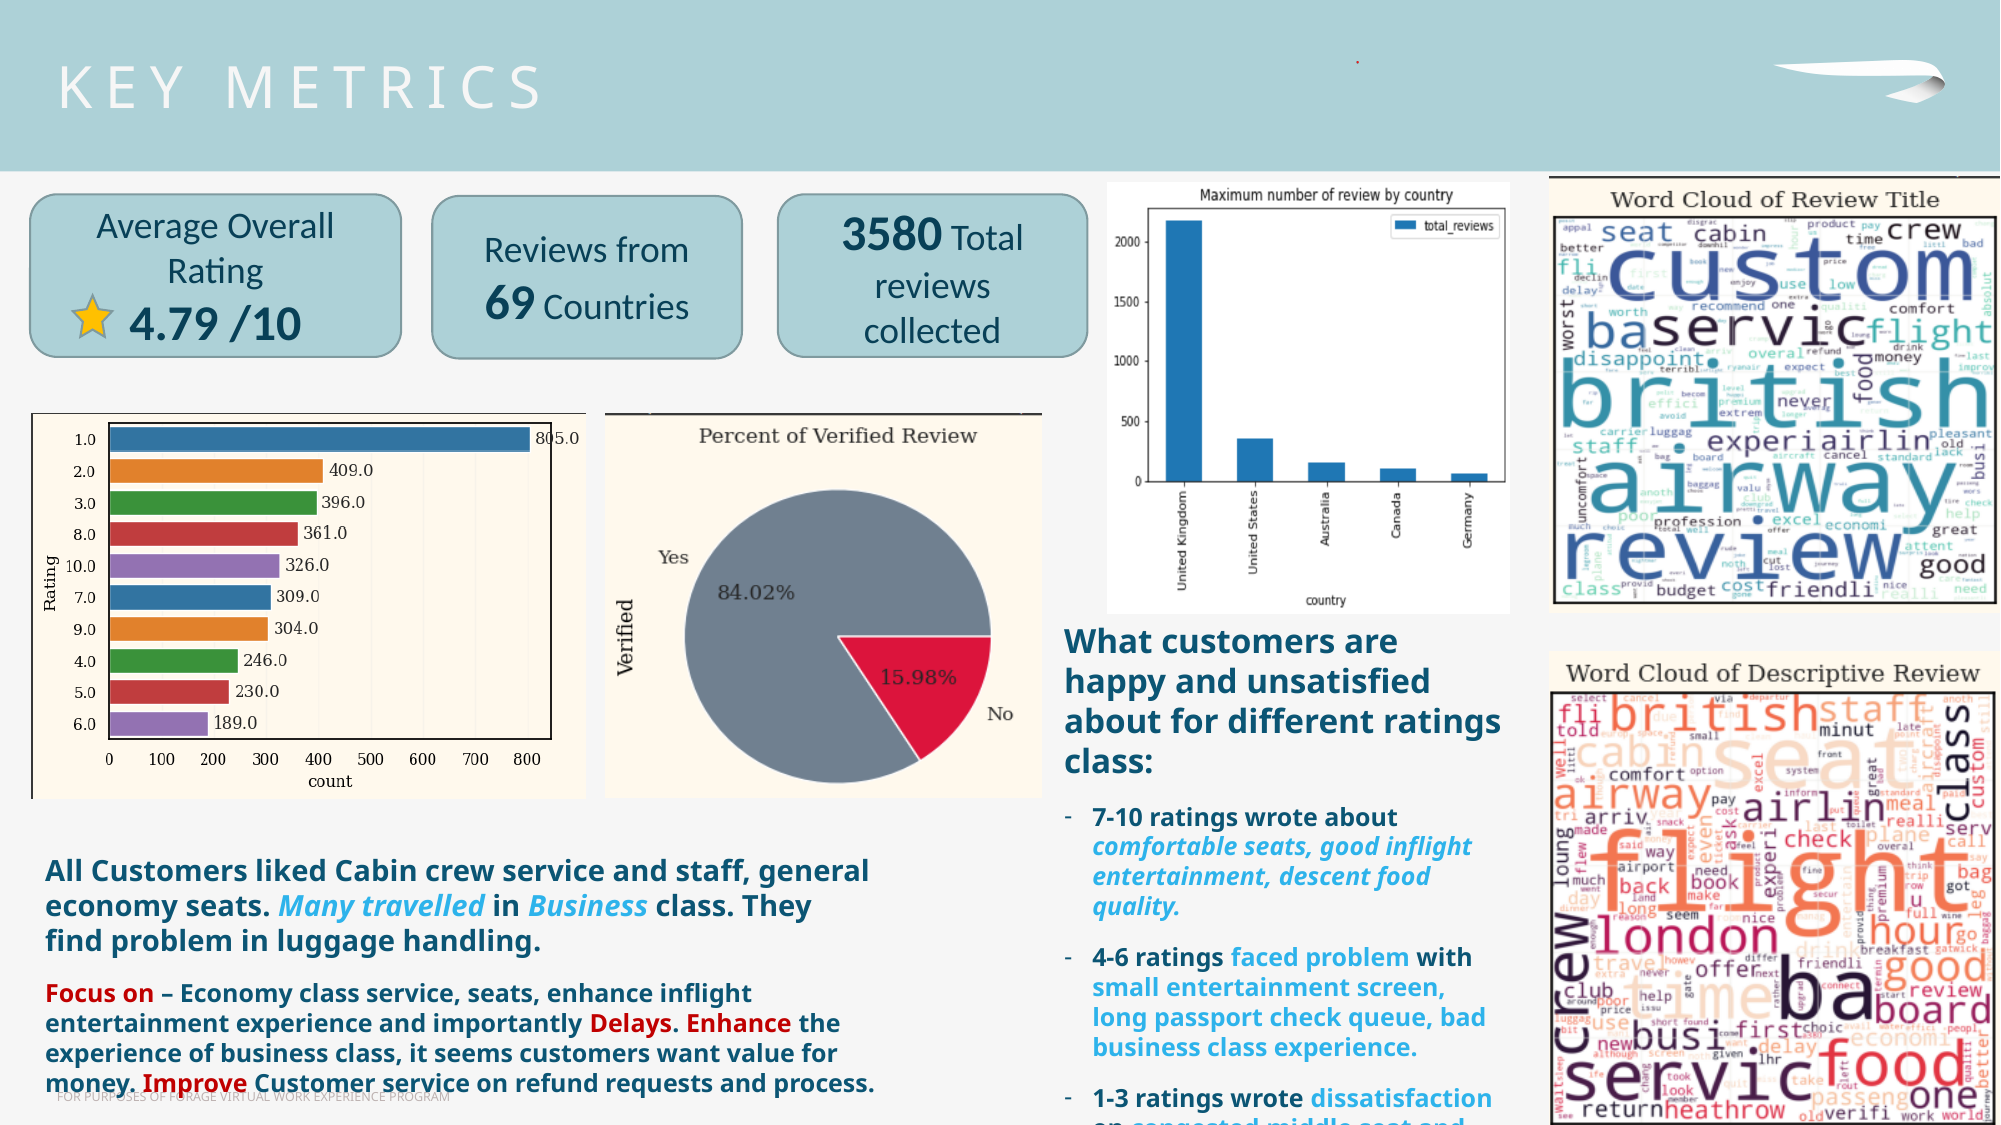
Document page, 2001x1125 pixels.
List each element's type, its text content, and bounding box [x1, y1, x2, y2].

text_box What customers are happy and unsatisfied about for different ratings class: 7-10 ratings wrote about comfortable seats, good inflight entertainment, descent food quality. 4-6 ratings faced problem with small entertainment screen, long passport check queue, bad business class experience. 1-3 ratings wrote dissatisfaction on congested middle seat and small screen while they liked the seats and the food. [1049, 613, 1522, 1088]
picture [1107, 60, 1510, 614]
title Key metrics [56, 53, 1500, 126]
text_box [30, 194, 402, 357]
picture [1773, 60, 1945, 103]
picture [1549, 651, 2000, 1125]
text_box 3580 Total reviews collected [776, 193, 1089, 358]
picture [31, 413, 586, 799]
list All Customers liked Cabin crew service and staff, general economy seats. Many travelled in Business class. They find problem in luggage handling. Focus on – Economy class service, seats, enhance inflight entertainment experience and importantly Delays. Enhance the experience of business class, it seems customers want value for money. Improve Customer service on refund requests and process. [30, 844, 893, 1067]
picture [605, 413, 1042, 798]
picture [1549, 176, 2000, 613]
text_box Reviews from 69 Countries [431, 194, 744, 360]
